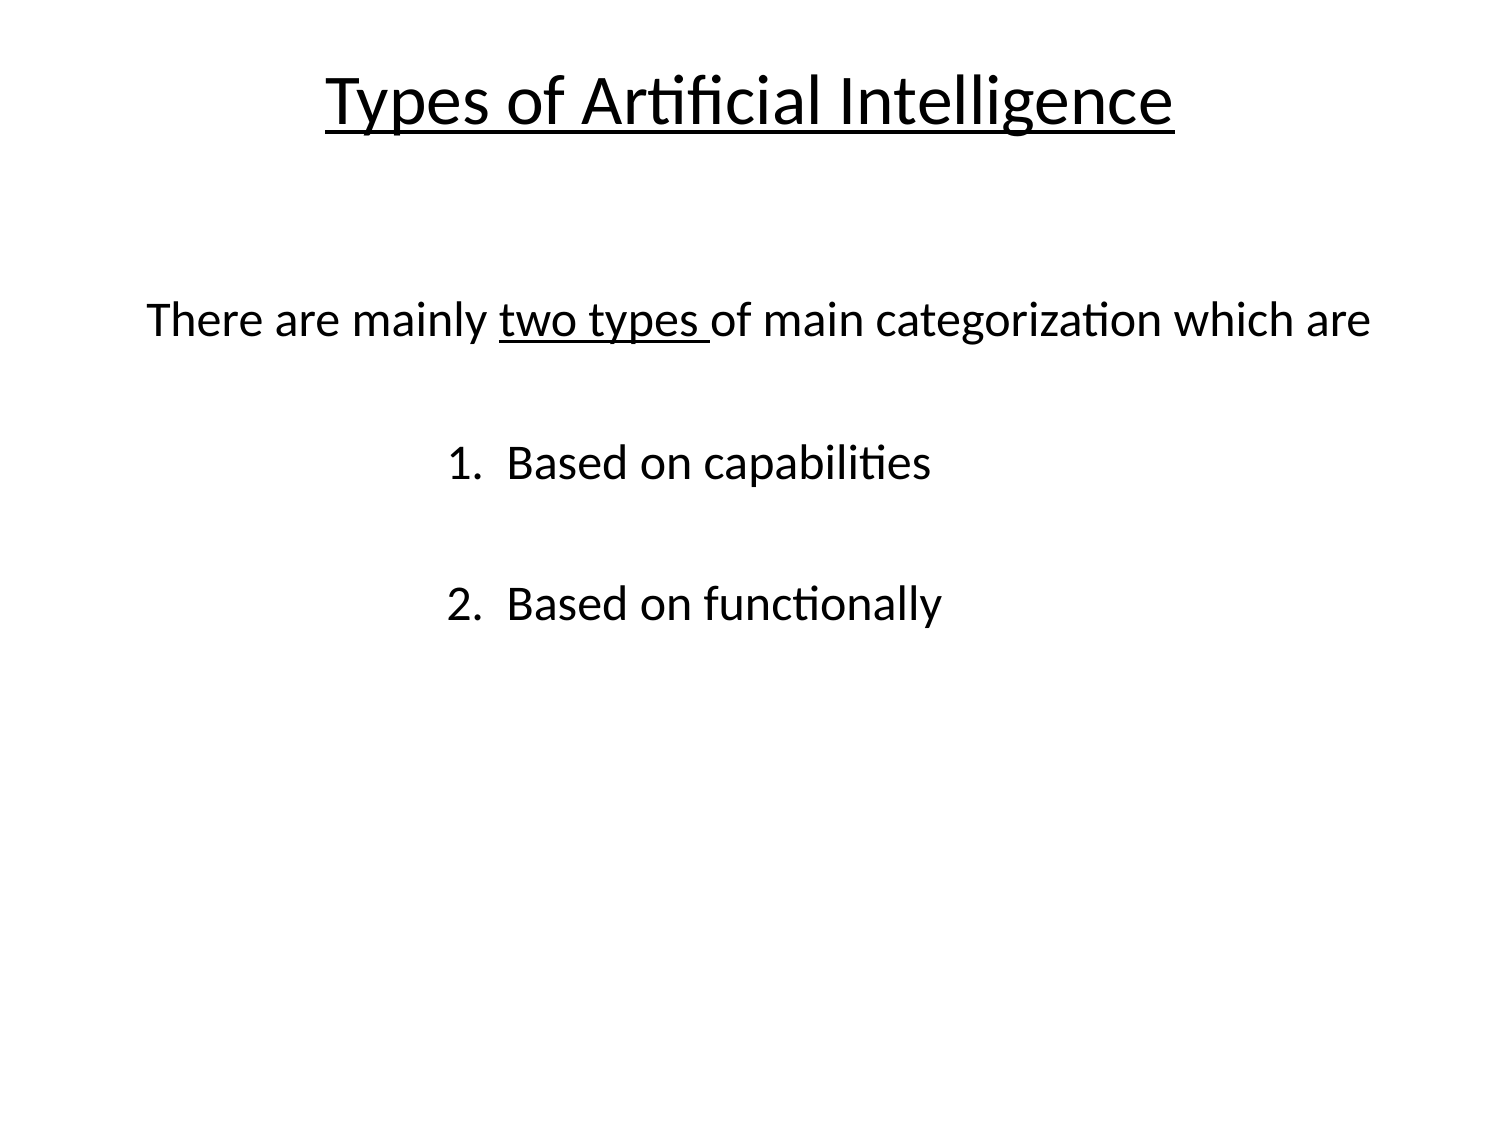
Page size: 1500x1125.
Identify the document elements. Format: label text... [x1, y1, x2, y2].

list There are mainly two types of main categorization which are 1. Based on capabilities 2. Based on functionally [75, 262, 1425, 1005]
title Types of Artificial Intelligence [75, 45, 1425, 233]
